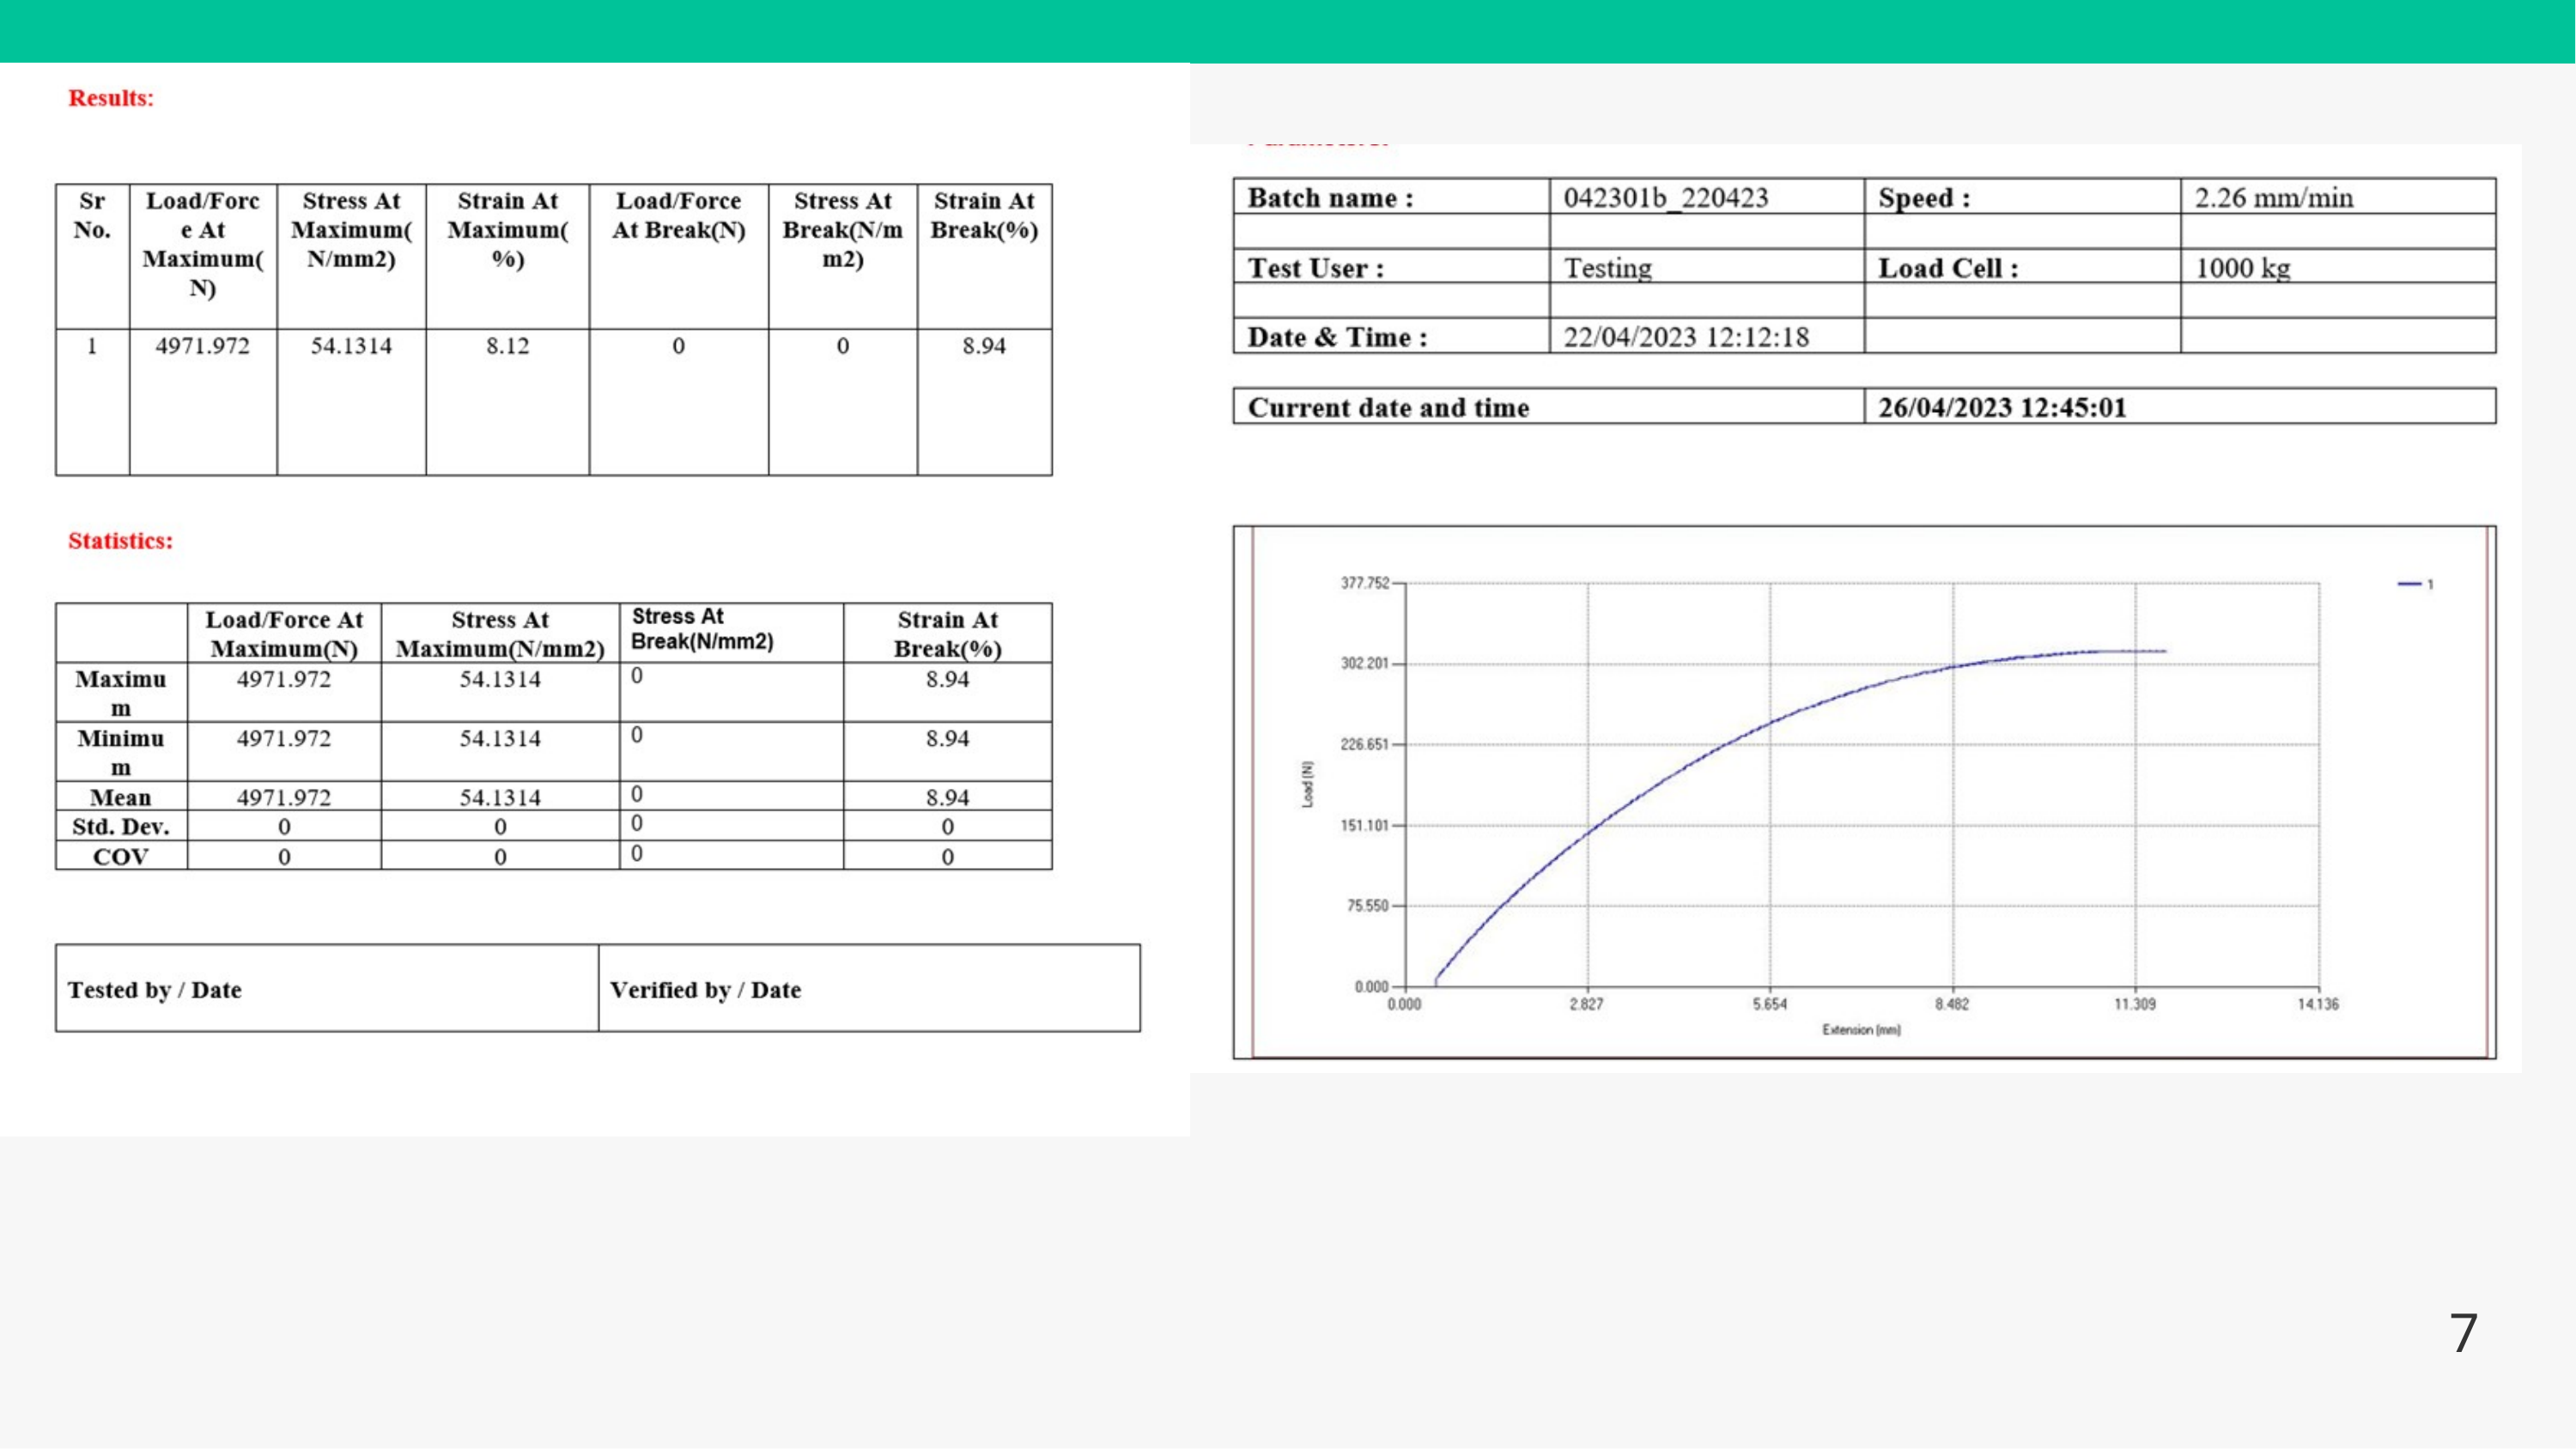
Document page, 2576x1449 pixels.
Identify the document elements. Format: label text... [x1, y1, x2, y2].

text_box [0, 63, 2523, 1137]
text_box 7 [2447, 1307, 2482, 1363]
